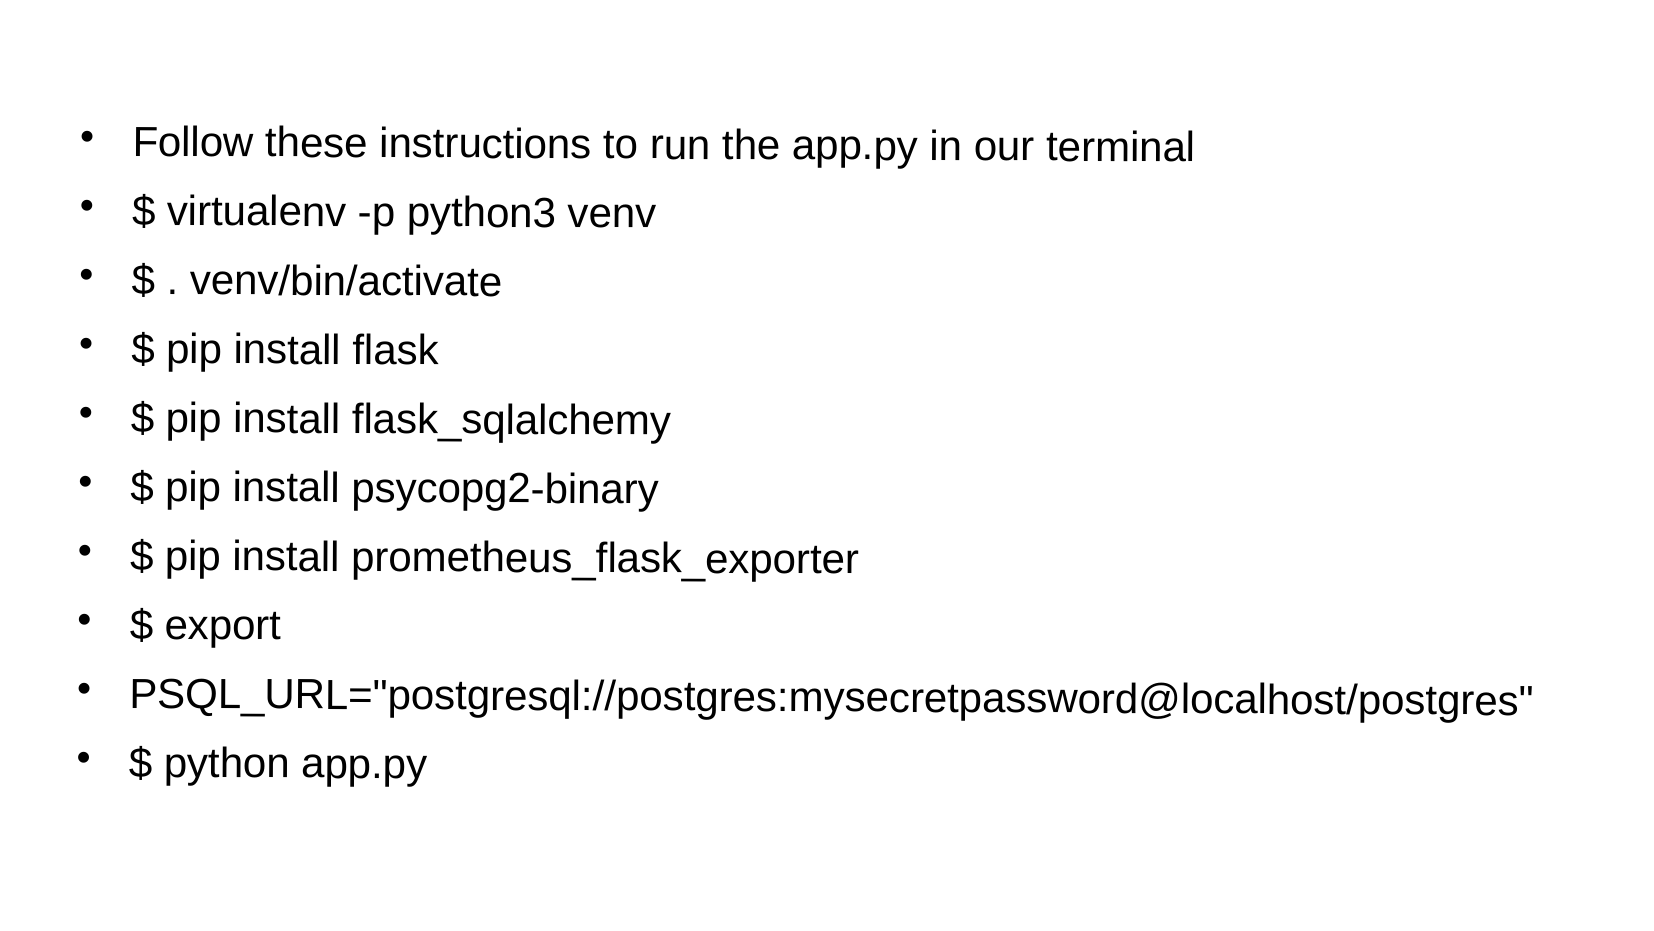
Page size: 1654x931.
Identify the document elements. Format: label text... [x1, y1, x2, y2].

list Follow these instructions to run the app.py in our terminal $ virtualenv -p python3 venv $ . venv/bin/activate $ pip install flask $ pip install flask_sqlalchemy $ pip install psycopg2-binary $ pip install prometheus_flask_exporter $ export PSQL_URL="postgresql://postgres:mysecretpassword@localhost/postgres" $ python app.py [58, 113, 1551, 839]
